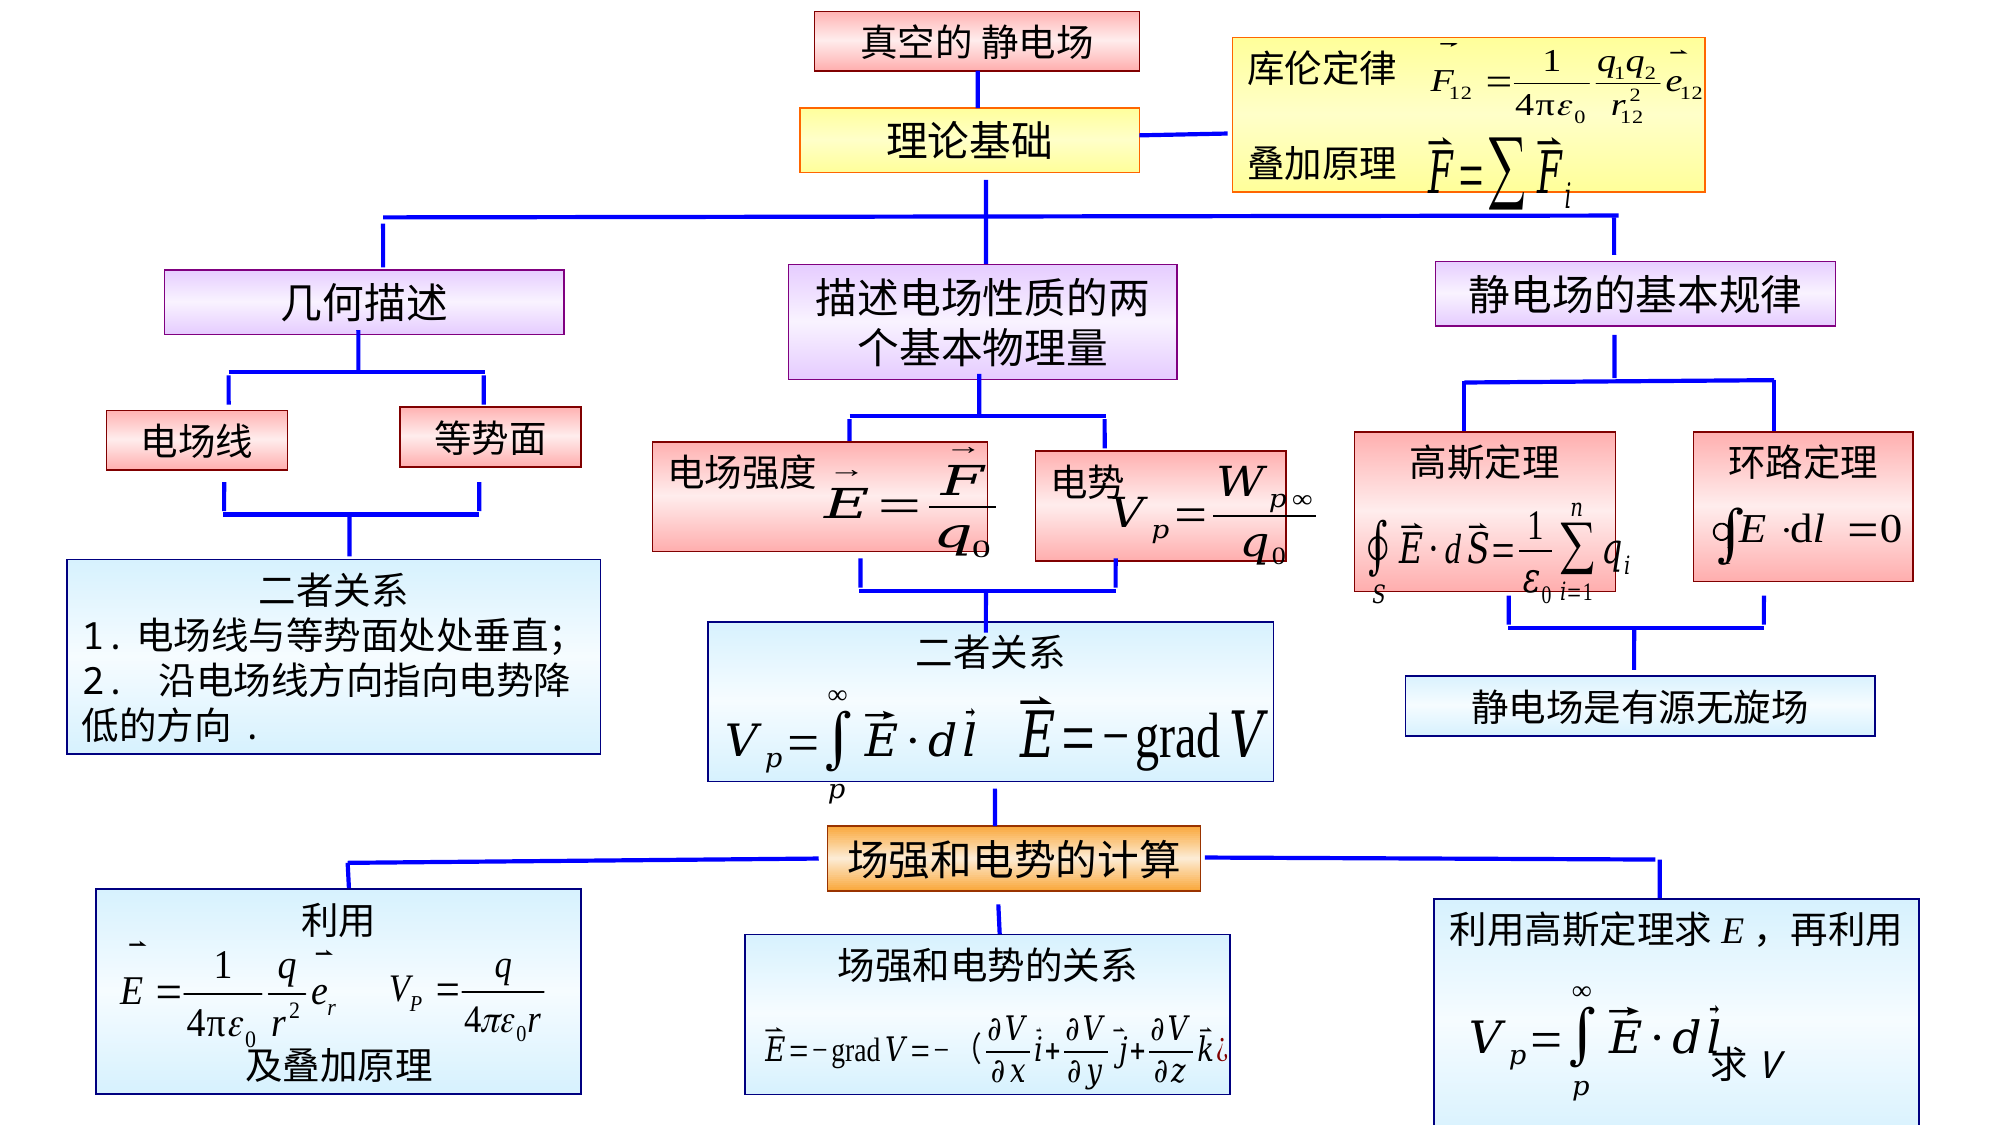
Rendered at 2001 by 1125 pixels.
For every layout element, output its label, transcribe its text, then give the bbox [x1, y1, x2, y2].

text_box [347, 788, 1660, 941]
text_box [652, 430, 999, 563]
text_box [67, 481, 601, 757]
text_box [96, 889, 582, 1097]
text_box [1693, 431, 1914, 584]
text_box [859, 558, 1116, 633]
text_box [1035, 451, 1318, 571]
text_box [1433, 898, 1919, 1101]
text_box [1507, 595, 1764, 670]
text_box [849, 373, 1106, 449]
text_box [1139, 37, 1706, 217]
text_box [1354, 431, 1630, 609]
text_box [106, 330, 582, 472]
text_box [1464, 334, 1775, 433]
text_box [164, 179, 1836, 381]
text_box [799, 11, 1140, 174]
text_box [744, 934, 1230, 1097]
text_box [707, 621, 1274, 788]
text_box 静电场是有源无旋场 [1405, 676, 1876, 736]
